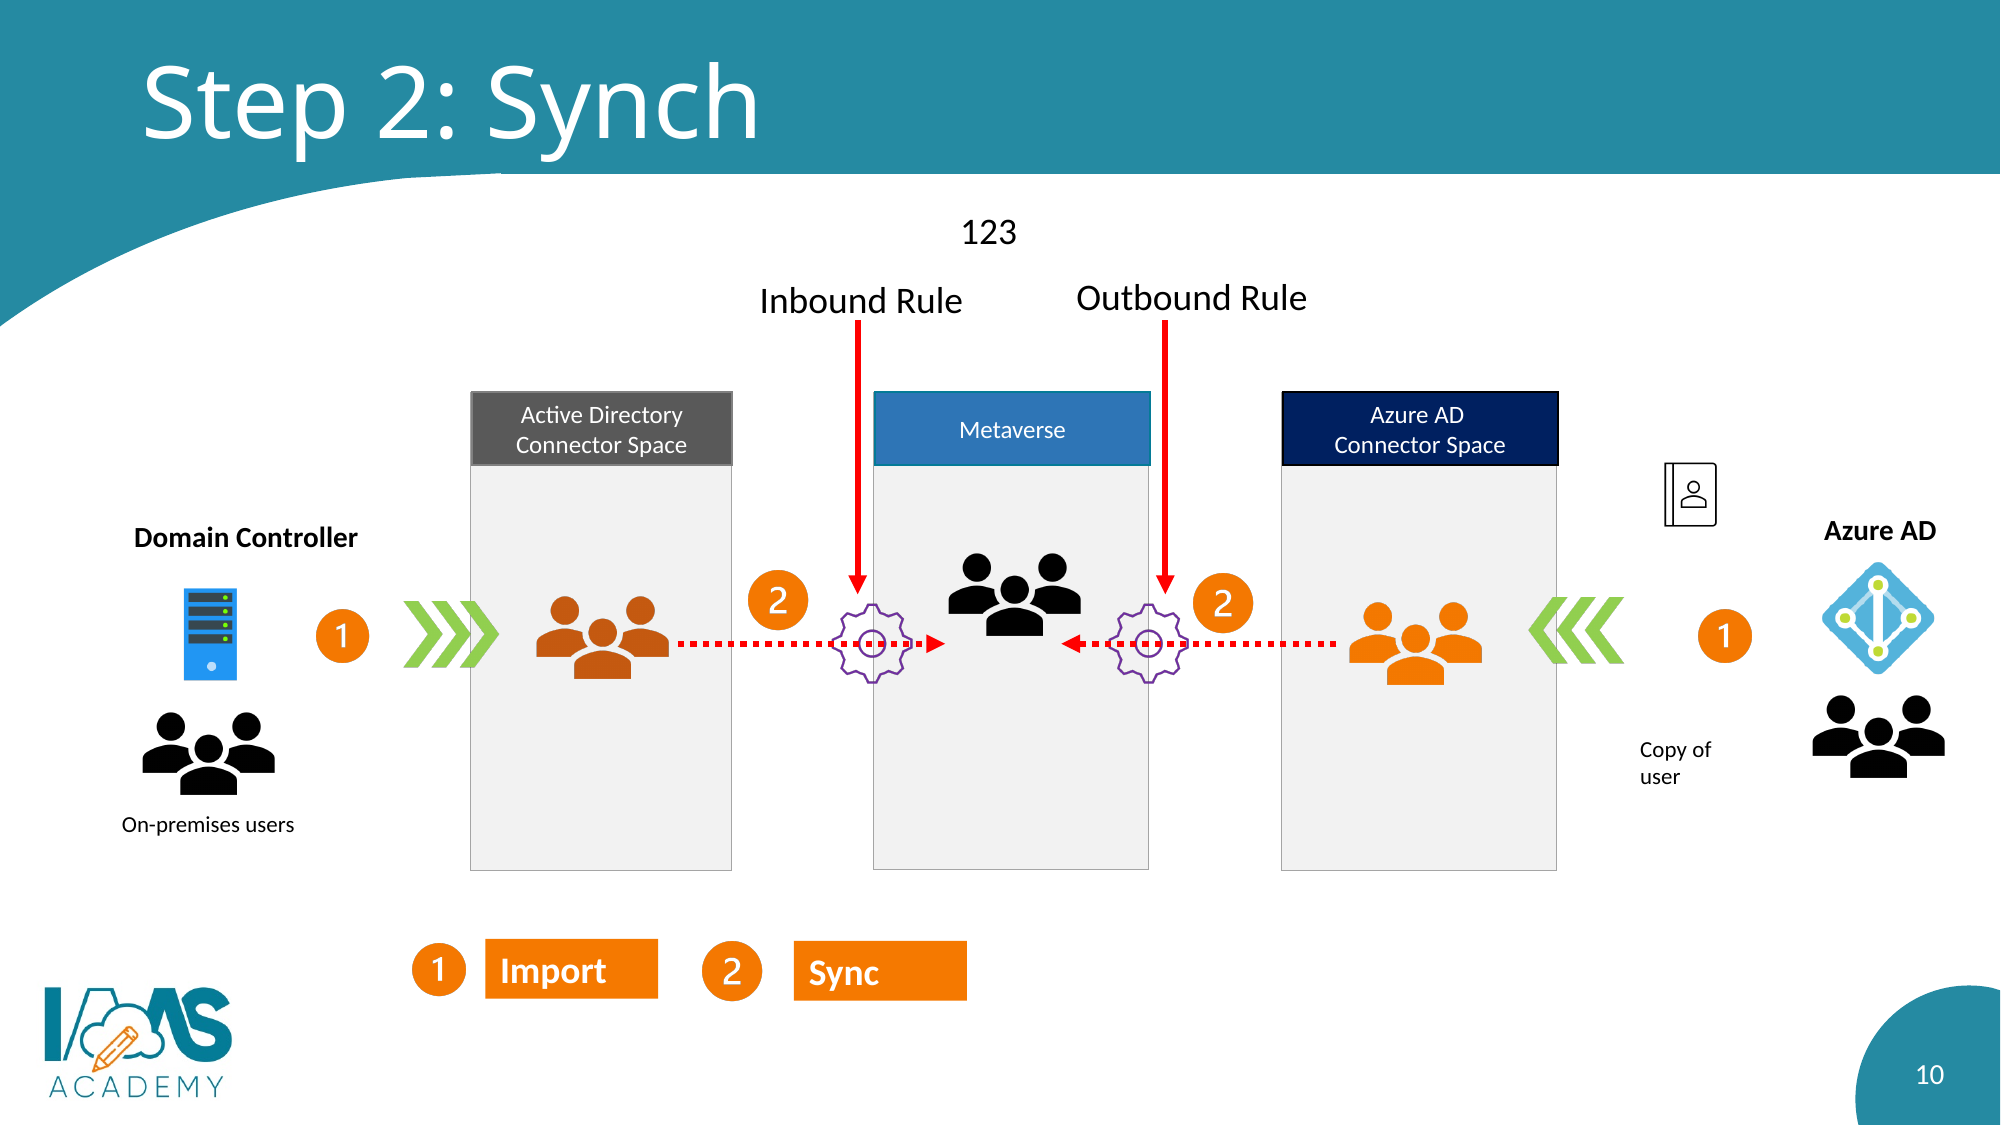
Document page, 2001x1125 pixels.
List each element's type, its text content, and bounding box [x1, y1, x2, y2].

text_box Domain Controller [119, 511, 381, 561]
picture [815, 644, 929, 701]
text_box Metaverse [874, 391, 1151, 466]
picture [36, 953, 239, 1103]
picture [694, 933, 770, 1009]
text_box [470, 392, 732, 871]
text_box 123 [192, 199, 1786, 260]
picture [1691, 602, 1759, 670]
picture [405, 936, 473, 1003]
text_box [873, 644, 1149, 870]
picture [393, 577, 507, 691]
picture [1091, 565, 1261, 643]
picture [527, 562, 678, 713]
picture [309, 602, 376, 670]
picture [1802, 561, 1954, 812]
picture [939, 519, 1090, 670]
text_box Copy of user [1625, 726, 1739, 797]
picture [133, 579, 284, 829]
text_box Inbound Rule [744, 268, 1006, 329]
picture [1650, 454, 1731, 535]
text_box Outbound Rule [1061, 266, 1341, 326]
picture [1519, 573, 1632, 687]
picture [1091, 644, 1205, 701]
text_box Azure AD Connector Space [1282, 391, 1559, 466]
text_box Azure AD [1809, 503, 1960, 554]
text_box Import [485, 938, 659, 999]
picture [740, 562, 929, 643]
text_box [1281, 392, 1557, 871]
picture [1340, 568, 1491, 719]
slide_number 10 [1509, 1042, 1960, 1103]
text_box On-premises users [107, 802, 348, 845]
text_box Sync [793, 940, 967, 1001]
title Step 2: Synch [126, 35, 1852, 178]
text_box [873, 392, 1149, 643]
text_box Active Directory Connector Space [471, 391, 733, 466]
